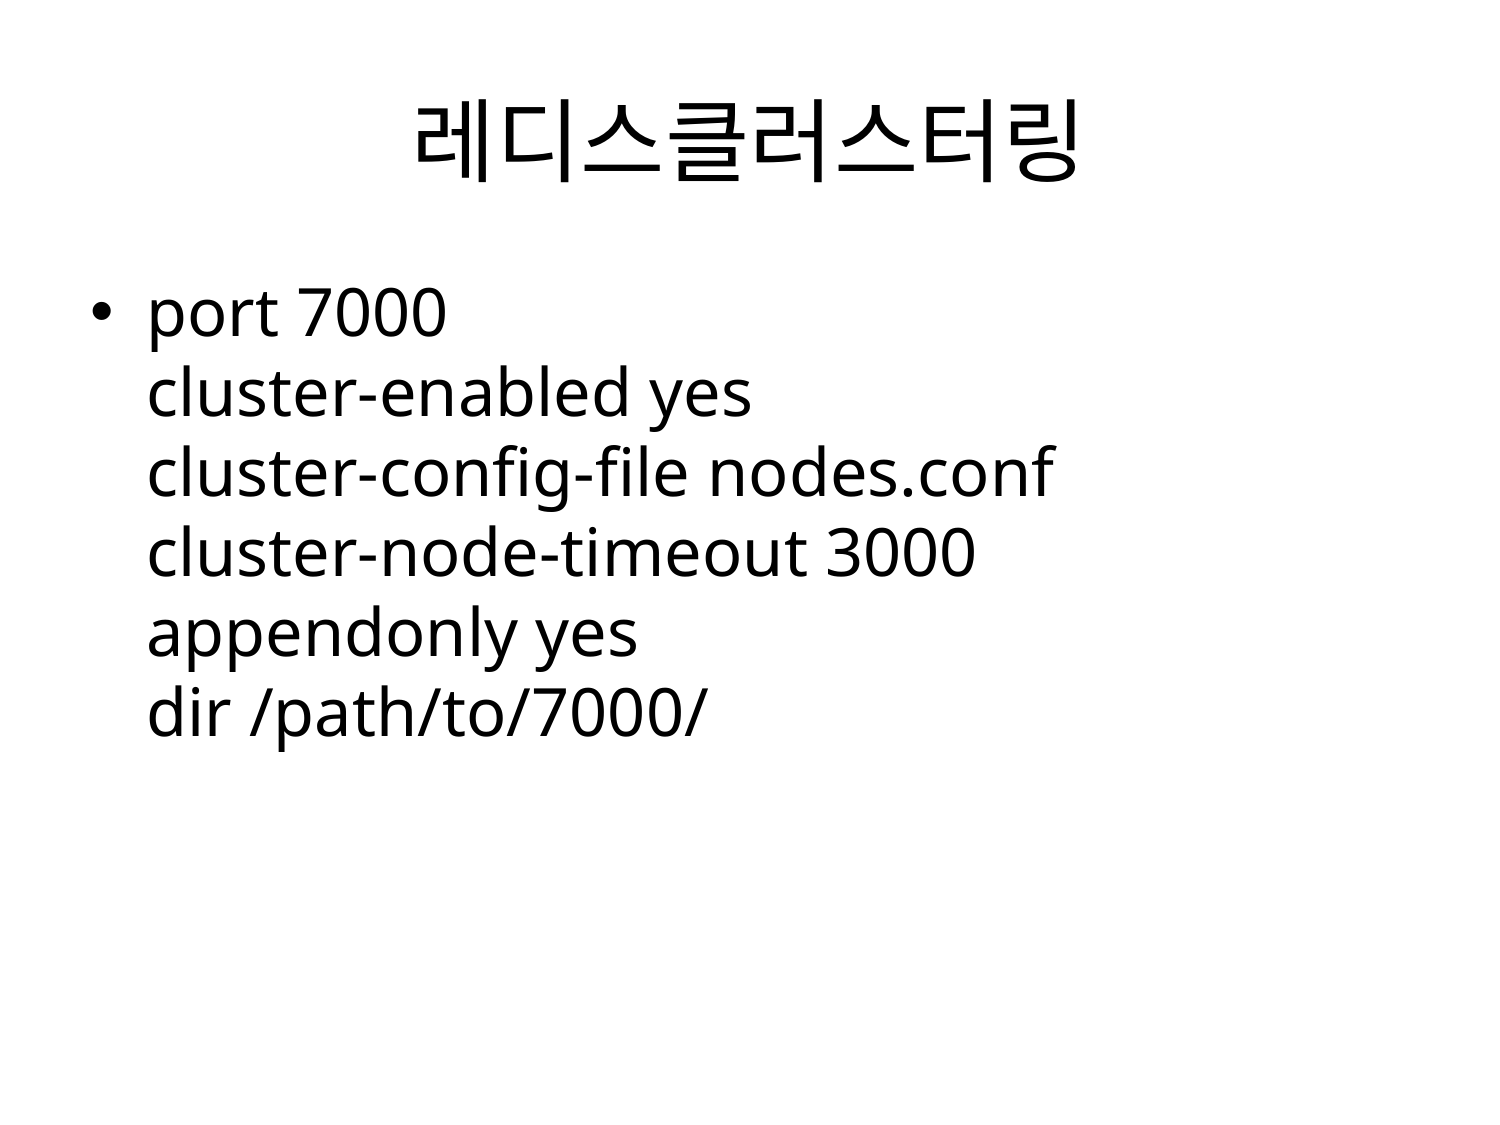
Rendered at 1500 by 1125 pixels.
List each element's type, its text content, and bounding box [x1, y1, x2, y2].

title 레디스클러스터링 [75, 45, 1425, 233]
list port 7000 cluster-enabled yes cluster-config-file nodes.conf cluster-node-timeout 3000 appendonly yes dir /path/to/7000/ [75, 262, 1425, 1005]
